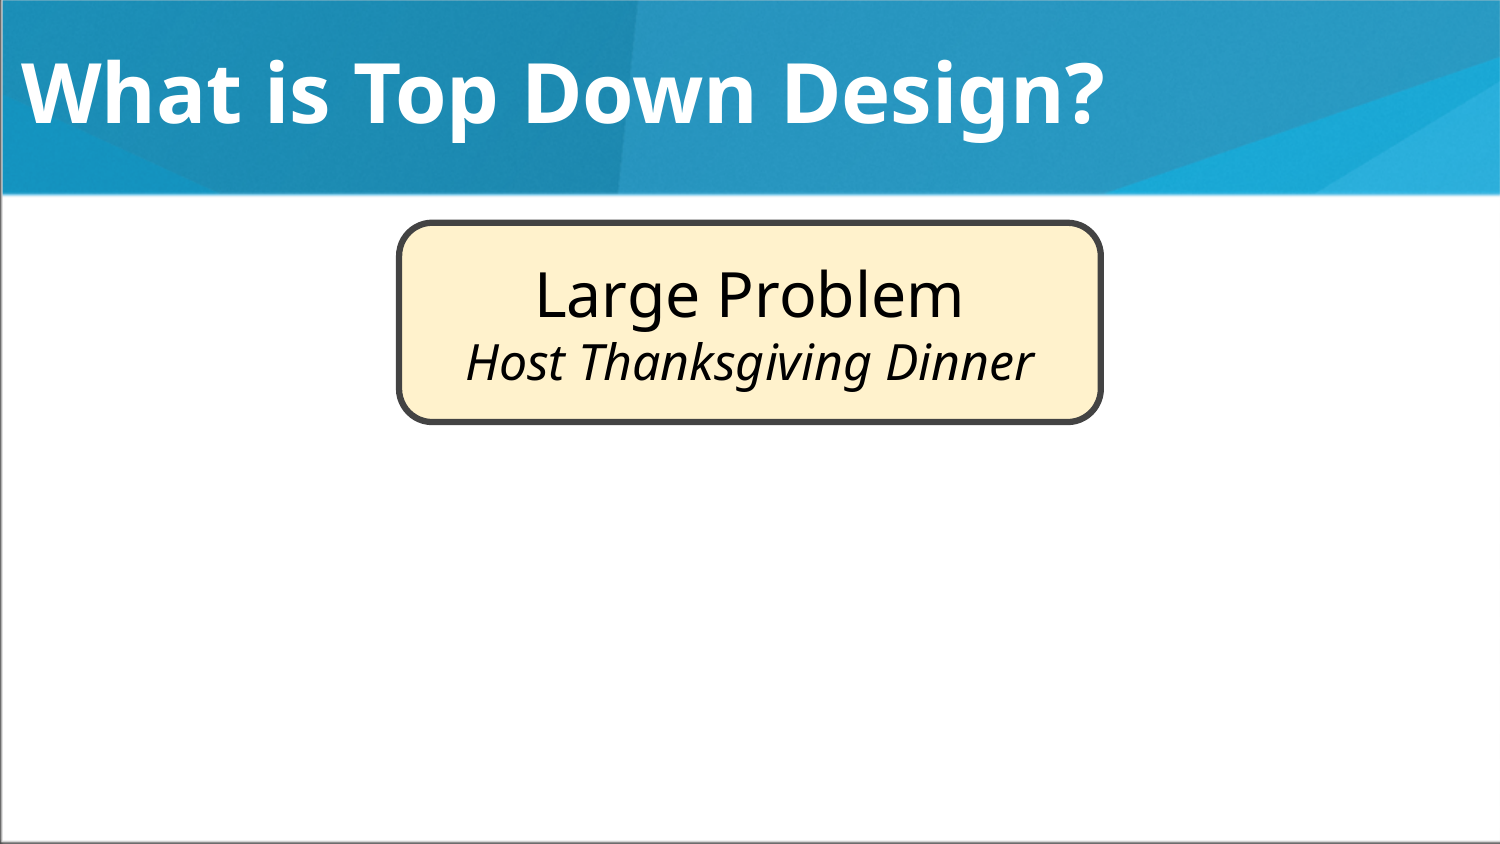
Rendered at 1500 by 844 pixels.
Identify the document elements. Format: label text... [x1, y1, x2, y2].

title What is Top Down Design? [6, 14, 1500, 156]
picture [0, 0, 1500, 844]
text_box Large Problem Host Thanksgiving Dinner [399, 222, 1101, 423]
